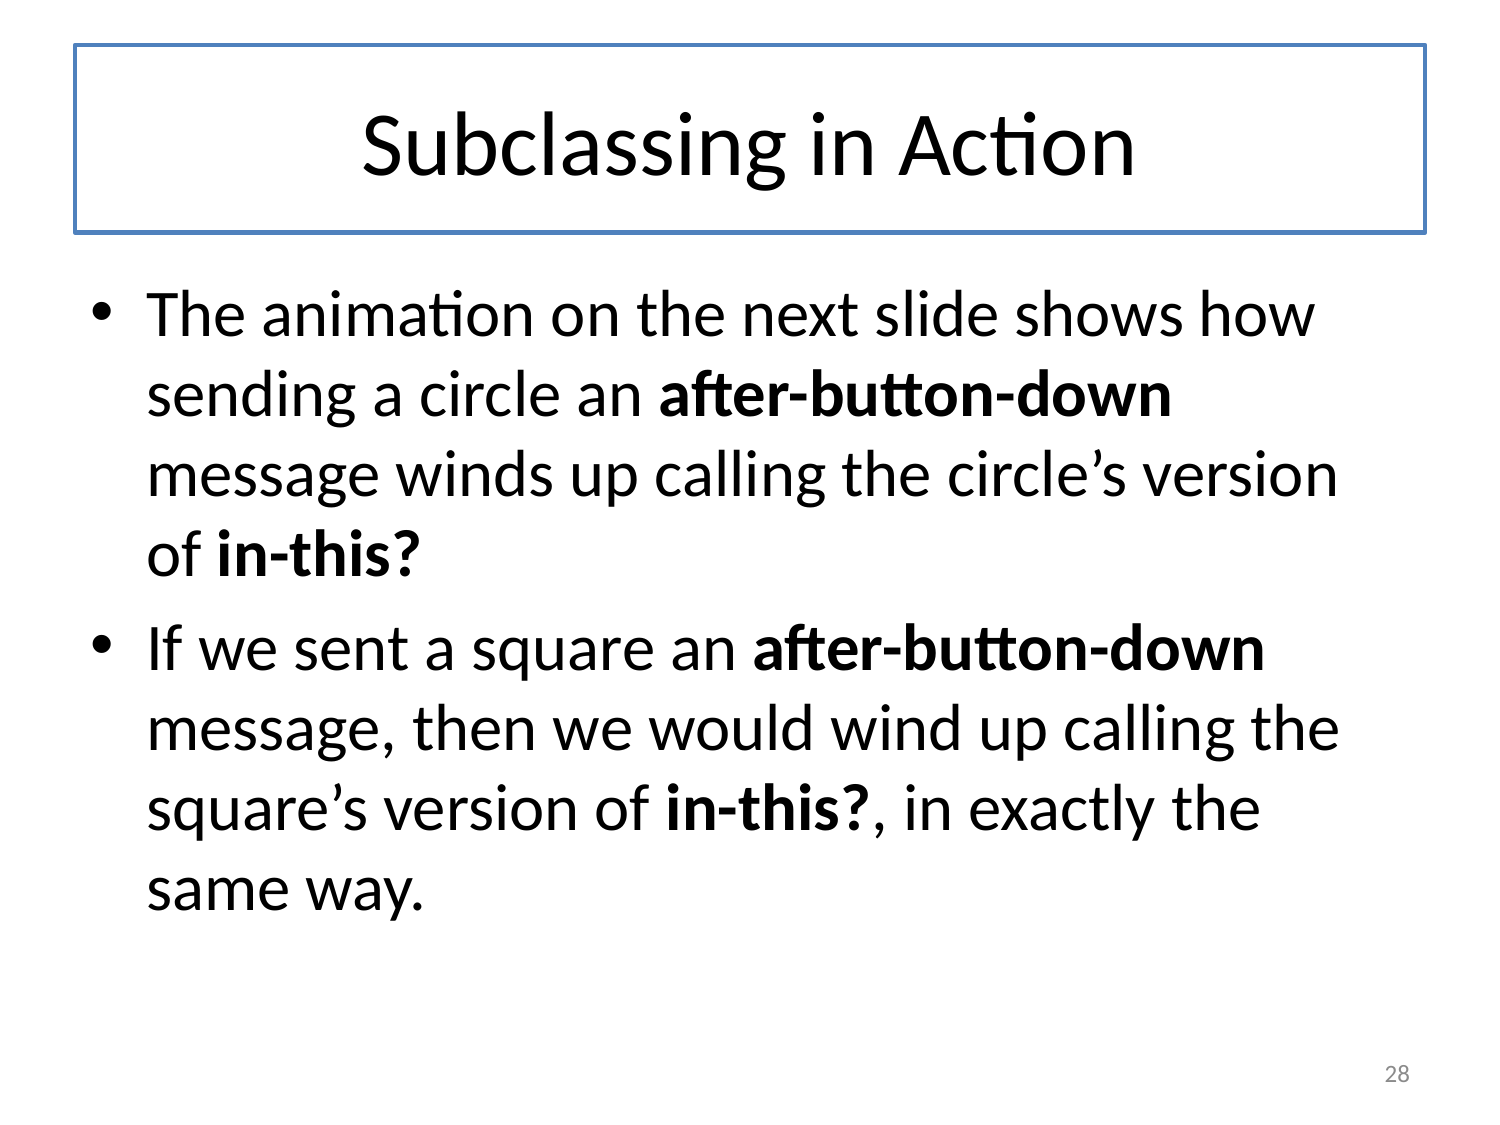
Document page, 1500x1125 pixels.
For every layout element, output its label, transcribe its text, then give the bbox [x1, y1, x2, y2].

slide_number 28 [1074, 1042, 1425, 1103]
title Subclassing in Action [73, 43, 1427, 235]
list The animation on the next slide shows how sending a circle an after-button-down message winds up calling the circle’s version of in-this? If we sent a square an after-button-down message, then we would wind up calling the square’s version of in-this?, in exactly the same way. [75, 262, 1425, 1005]
